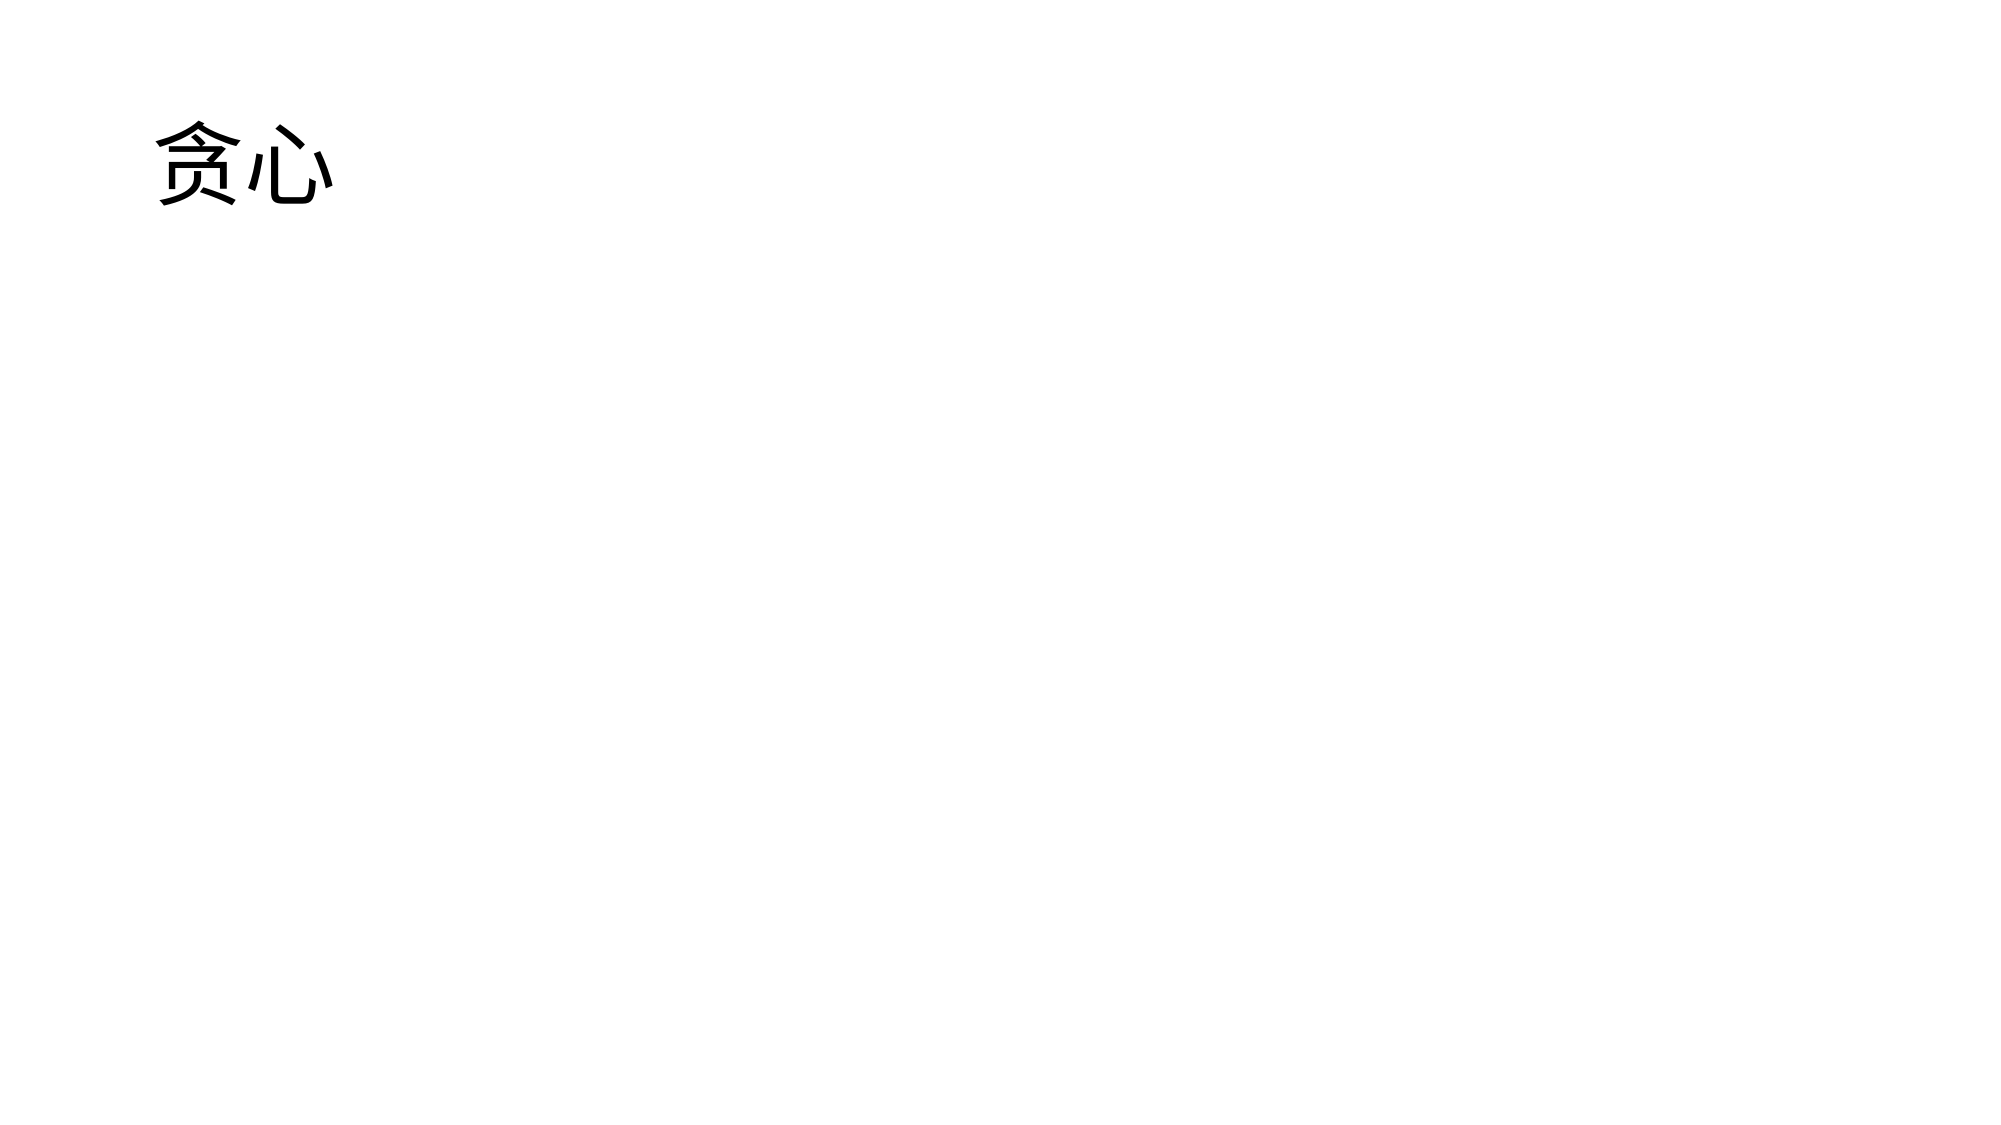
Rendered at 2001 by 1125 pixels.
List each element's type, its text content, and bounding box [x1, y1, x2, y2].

title 贪心 [137, 59, 1863, 278]
